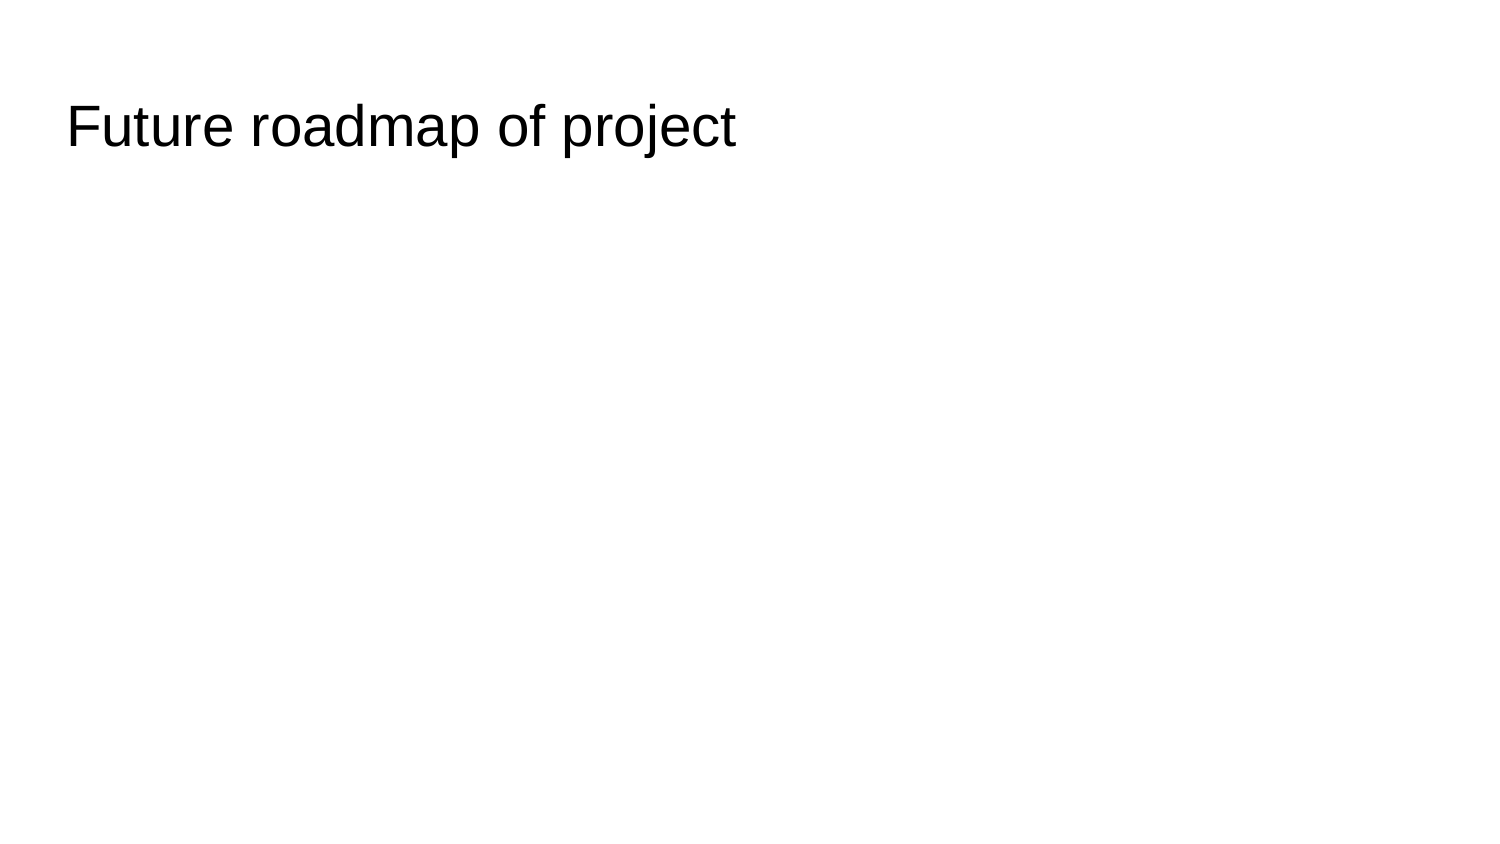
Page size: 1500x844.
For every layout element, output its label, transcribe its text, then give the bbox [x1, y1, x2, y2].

title Future roadmap of project [51, 72, 1449, 167]
